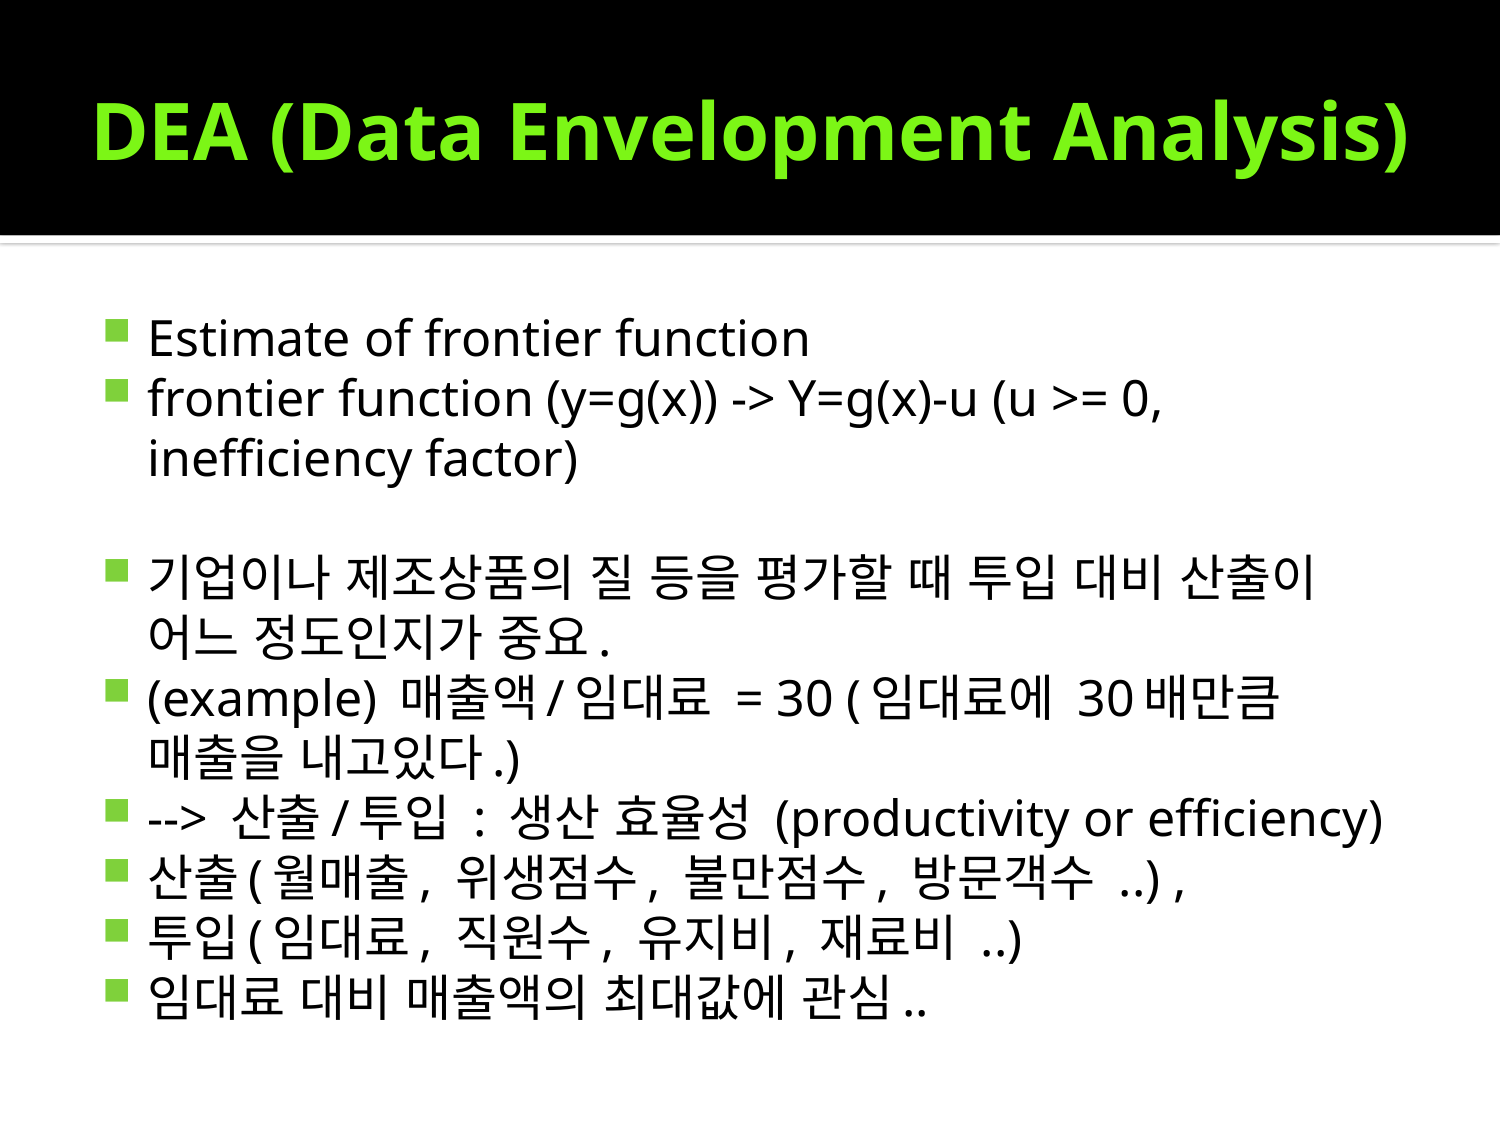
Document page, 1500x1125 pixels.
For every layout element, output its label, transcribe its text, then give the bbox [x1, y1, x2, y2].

list Estimate of frontier function frontier function (y=g(x)) -> Y=g(x)-u (u >= 0, inefficiency factor) 기업이나 제조상품의 질 등을 평가할 때 투입 대비 산출이 어느 정도인지가 중요. (example) 매출액/임대료 = 30 (임대료에 30배만큼 매출을 내고있다.) --> 산출/투입 : 생산 효율성 (productivity or efficiency) 산출(월매출, 위생점수, 불만점수, 방문객수 ..) , 투입(임대료, 직원수, 유지비, 재료비 ..) 임대료 대비 매출액의 최대값에 관심.. [75, 291, 1425, 1050]
title DEA (Data Envelopment Analysis) [75, 25, 1425, 231]
